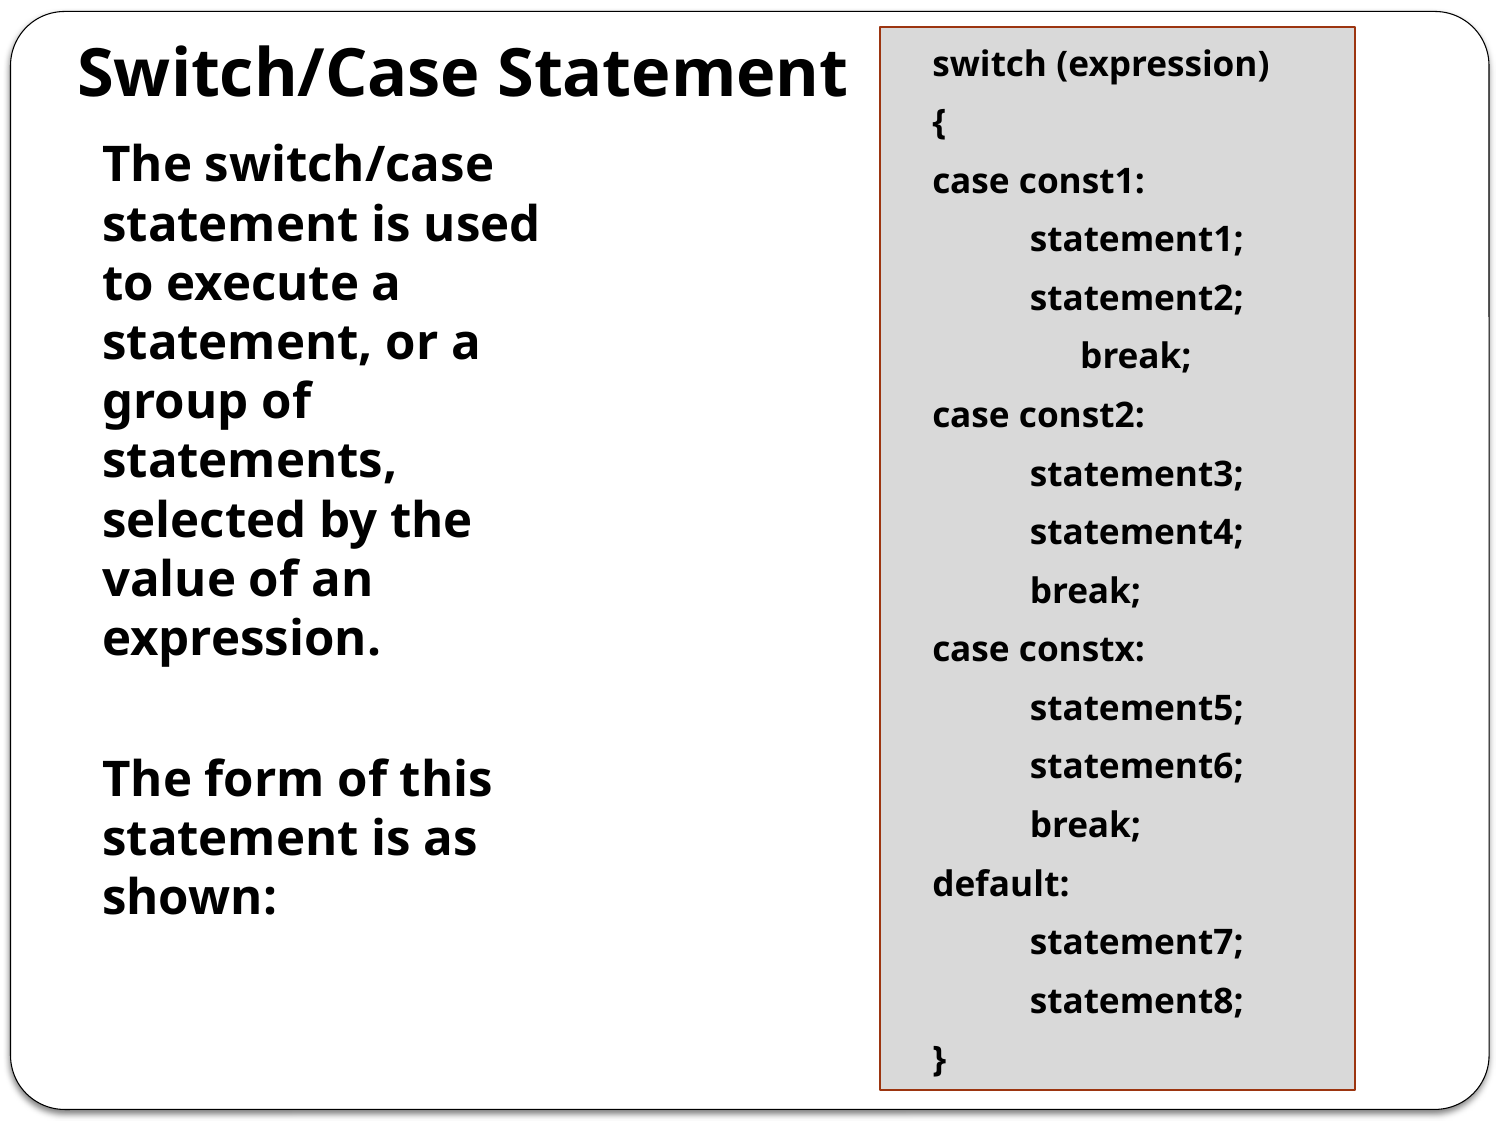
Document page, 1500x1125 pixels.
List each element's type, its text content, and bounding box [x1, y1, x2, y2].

text_box The switch/case statement is used to execute a statement, or a group of statements, selected by the value of an expression. The form of this statement is as shown: [87, 124, 600, 938]
title Switch/Case Statement [62, 7, 913, 125]
list switch (expression) { case const1: statement1; statement2; break; case const2: statement3; statement4; break; case constx: statement5; statement6; break; default: statement7; statement8; } [917, 24, 1425, 1100]
text_box [879, 26, 917, 1091]
